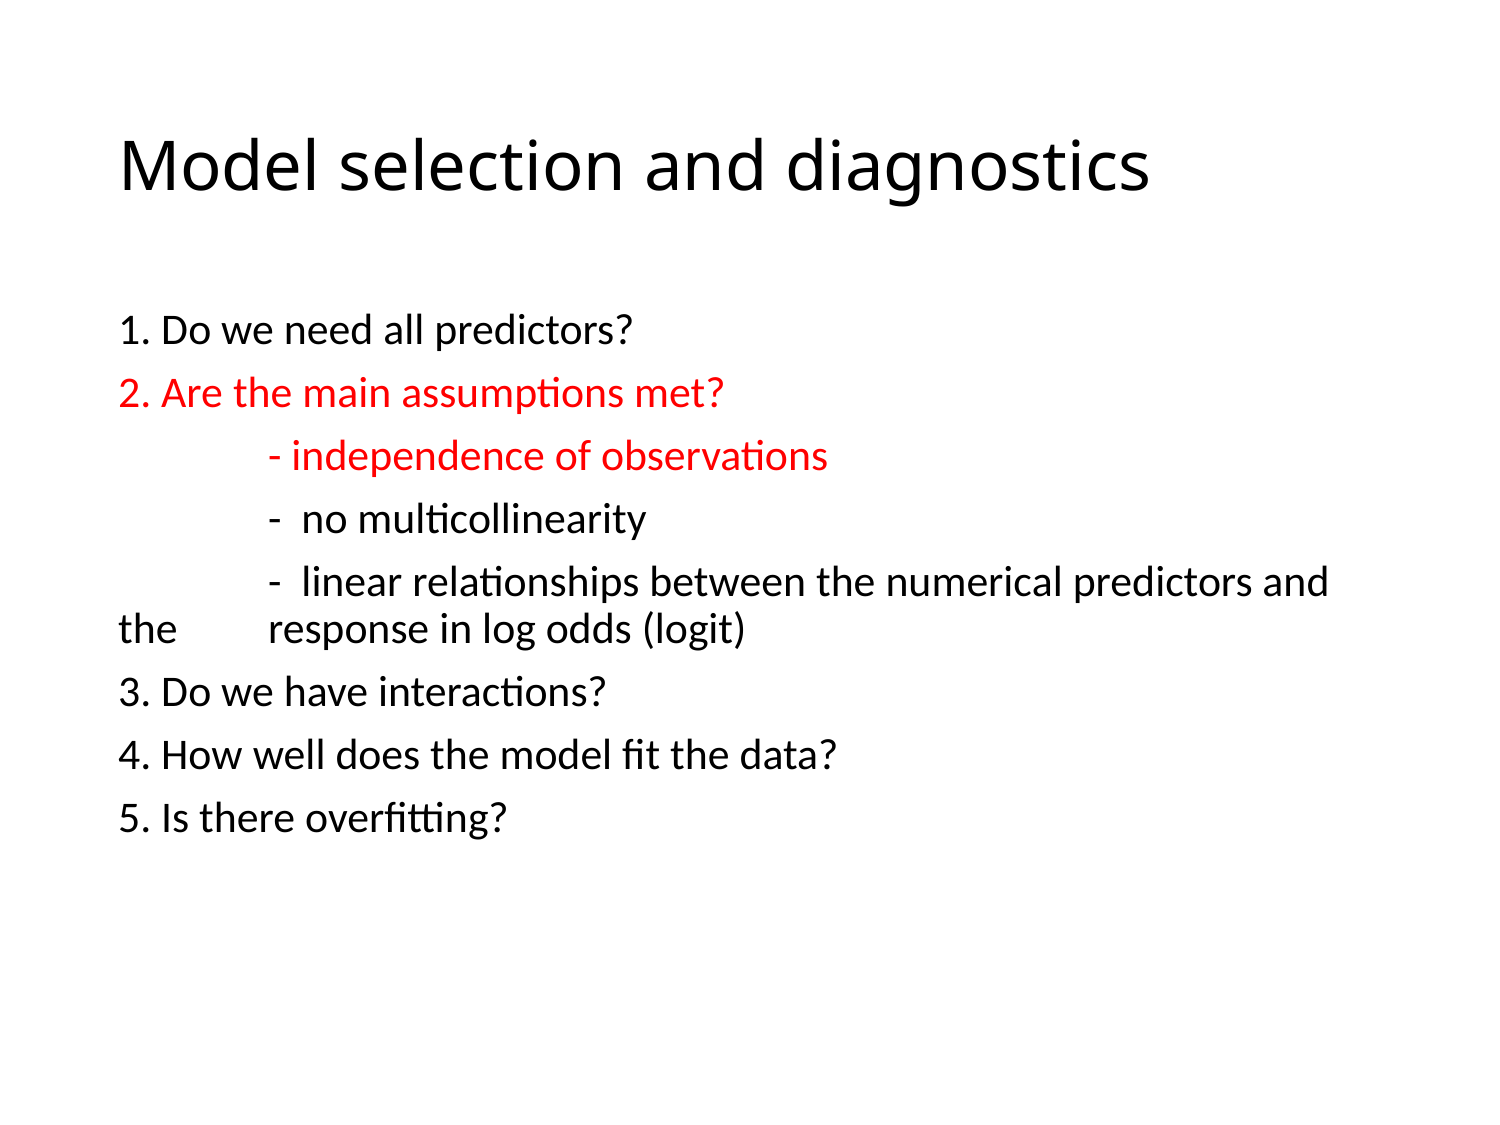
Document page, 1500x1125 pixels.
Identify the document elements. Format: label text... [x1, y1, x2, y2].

title Model selection and diagnostics [103, 59, 1397, 278]
list 1. Do we need all predictors? 2. Are the main assumptions met? - independence of observations - no multicollinearity - linear relationships between the numerical predictors and the response in log odds (logit) 3. Do we have interactions? 4. How well does the model fit the data? 5. Is there overfitting? [103, 299, 1397, 1014]
